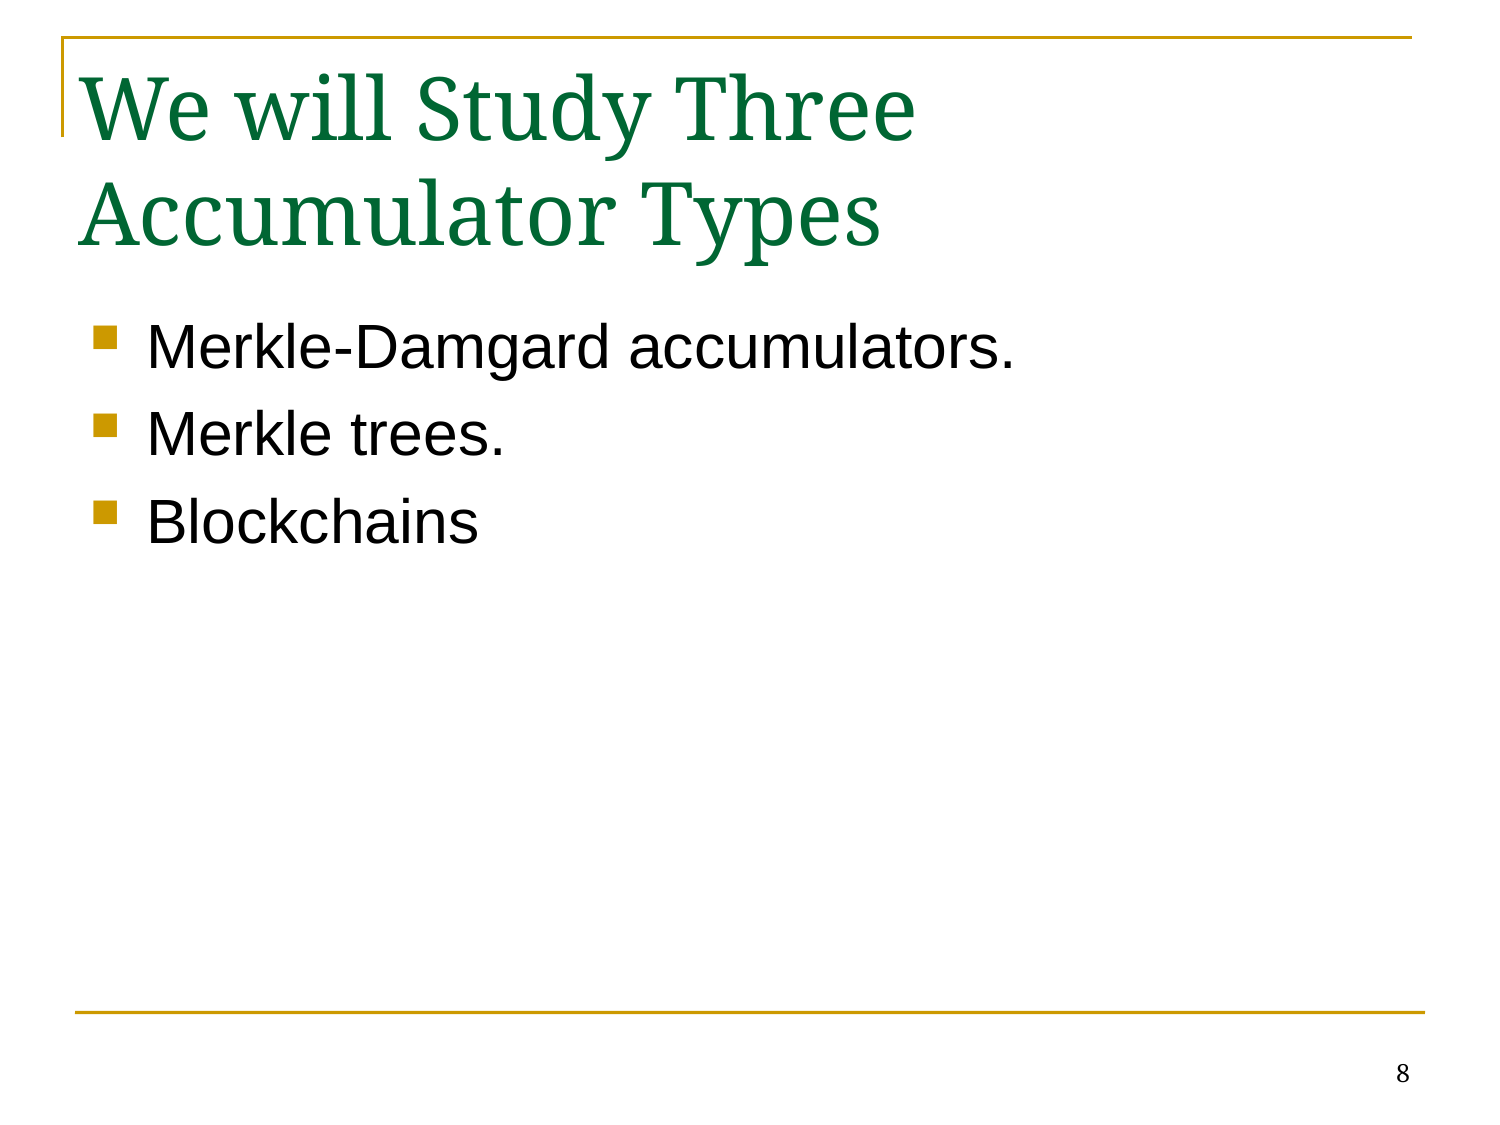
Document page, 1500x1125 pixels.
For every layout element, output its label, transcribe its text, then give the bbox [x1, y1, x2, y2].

slide_number 8 [1074, 1024, 1425, 1100]
list Merkle-Damgard accumulators. Merkle trees. Blockchains [75, 298, 1425, 1006]
title We will Study Three Accumulator Types [63, 45, 1425, 174]
